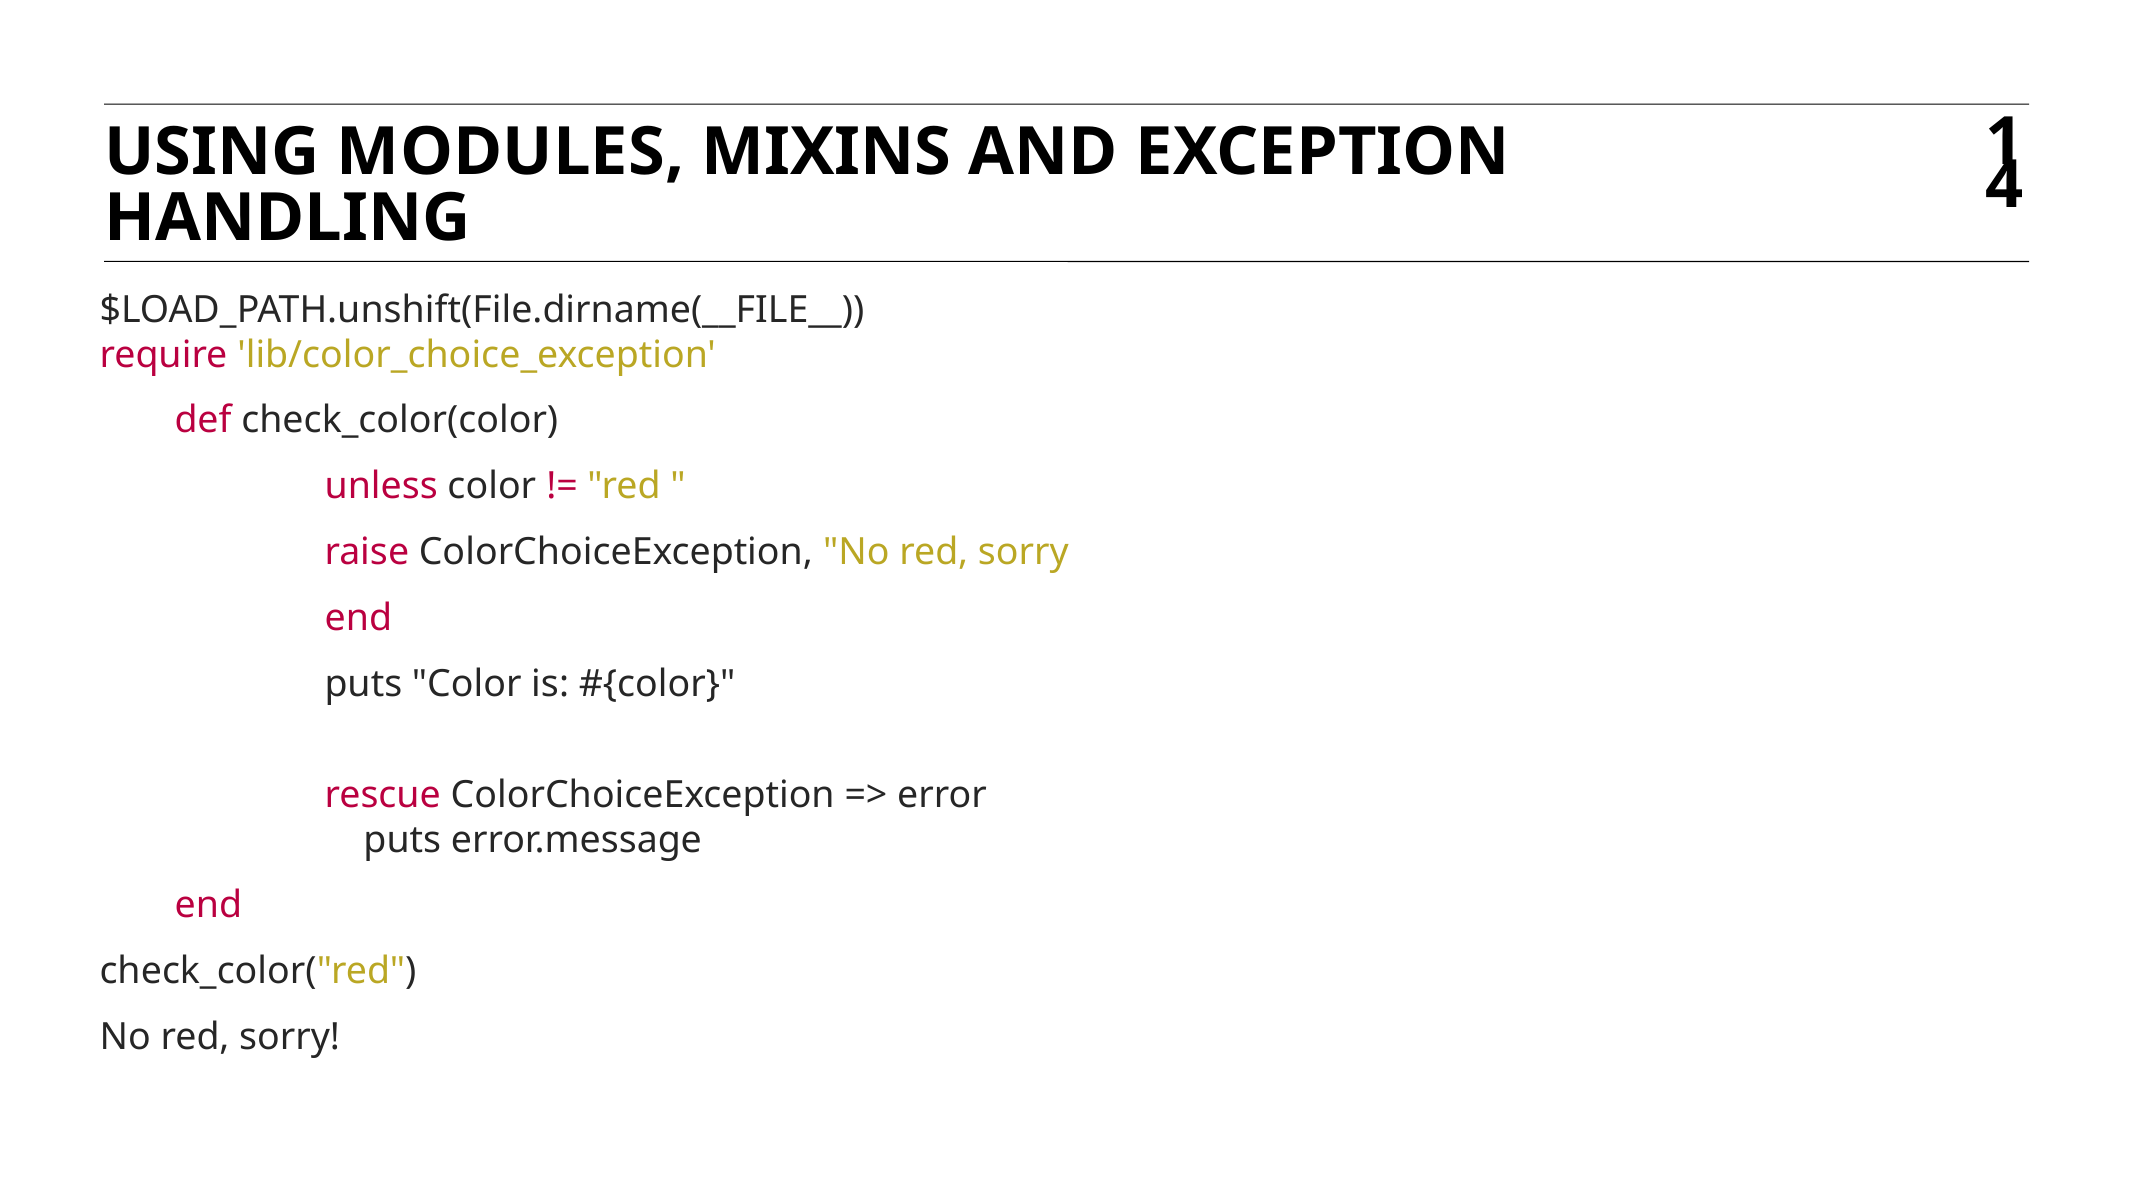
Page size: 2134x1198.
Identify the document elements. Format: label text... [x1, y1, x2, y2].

list $LOAD_PATH.unshift(File.dirname(__FILE__)) require 'lib/color_choice_exception' def check_color(color) unless color != "red " raise ColorChoiceException, "No red, sorry end puts "Color is: #{color}" rescue ColorChoiceException => error puts error.message end check_color("red") No red, sorry! [99, 218, 2031, 1182]
text_box USING MODULES, MIXINS AND EXCEPTION HANDLING [104, 120, 1790, 192]
slide_number 14 [1970, 120, 2061, 190]
